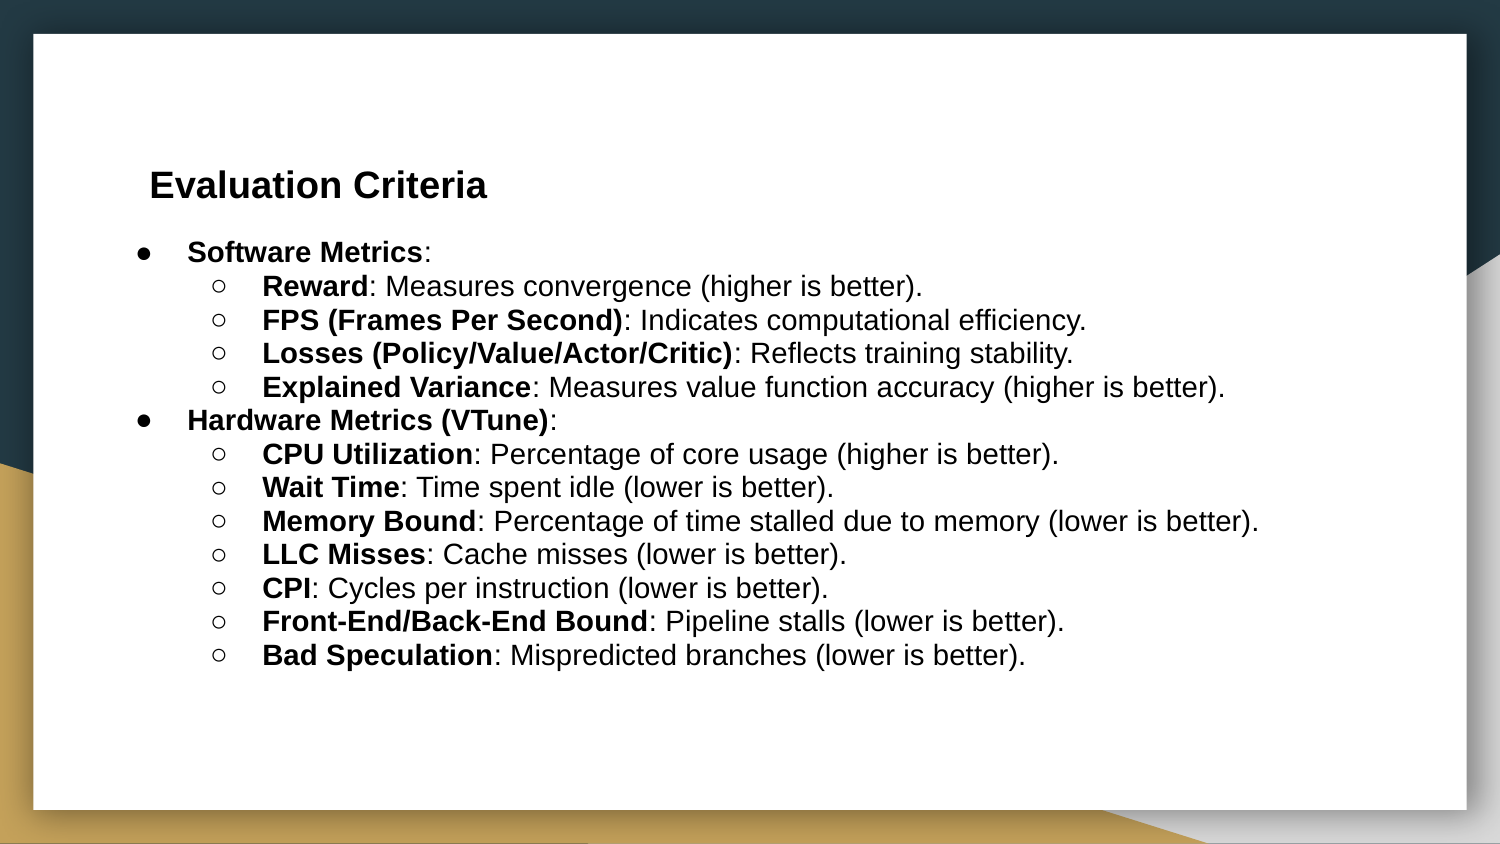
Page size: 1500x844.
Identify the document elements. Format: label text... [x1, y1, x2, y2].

title Evaluation Criteria [134, 138, 1366, 211]
list Software Metrics: Reward: Measures convergence (higher is better). FPS (Frames Per Second): Indicates computational efficiency. Losses (Policy/Value/Actor/Critic): Reflects training stability. Explained Variance: Measures value function accuracy (higher is better). Hardware Metrics (VTune): CPU Utilization: Percentage of core usage (higher is better). Wait Time: Time spent idle (lower is better). Memory Bound: Percentage of time stalled due to memory (lower is better). LLC Misses: Cache misses (lower is better). CPI: Cycles per instruction (lower is better). Front-End/Back-End Bound: Pipeline stalls (lower is better). Bad Speculation: Mispredicted branches (lower is better). [97, 221, 1329, 623]
